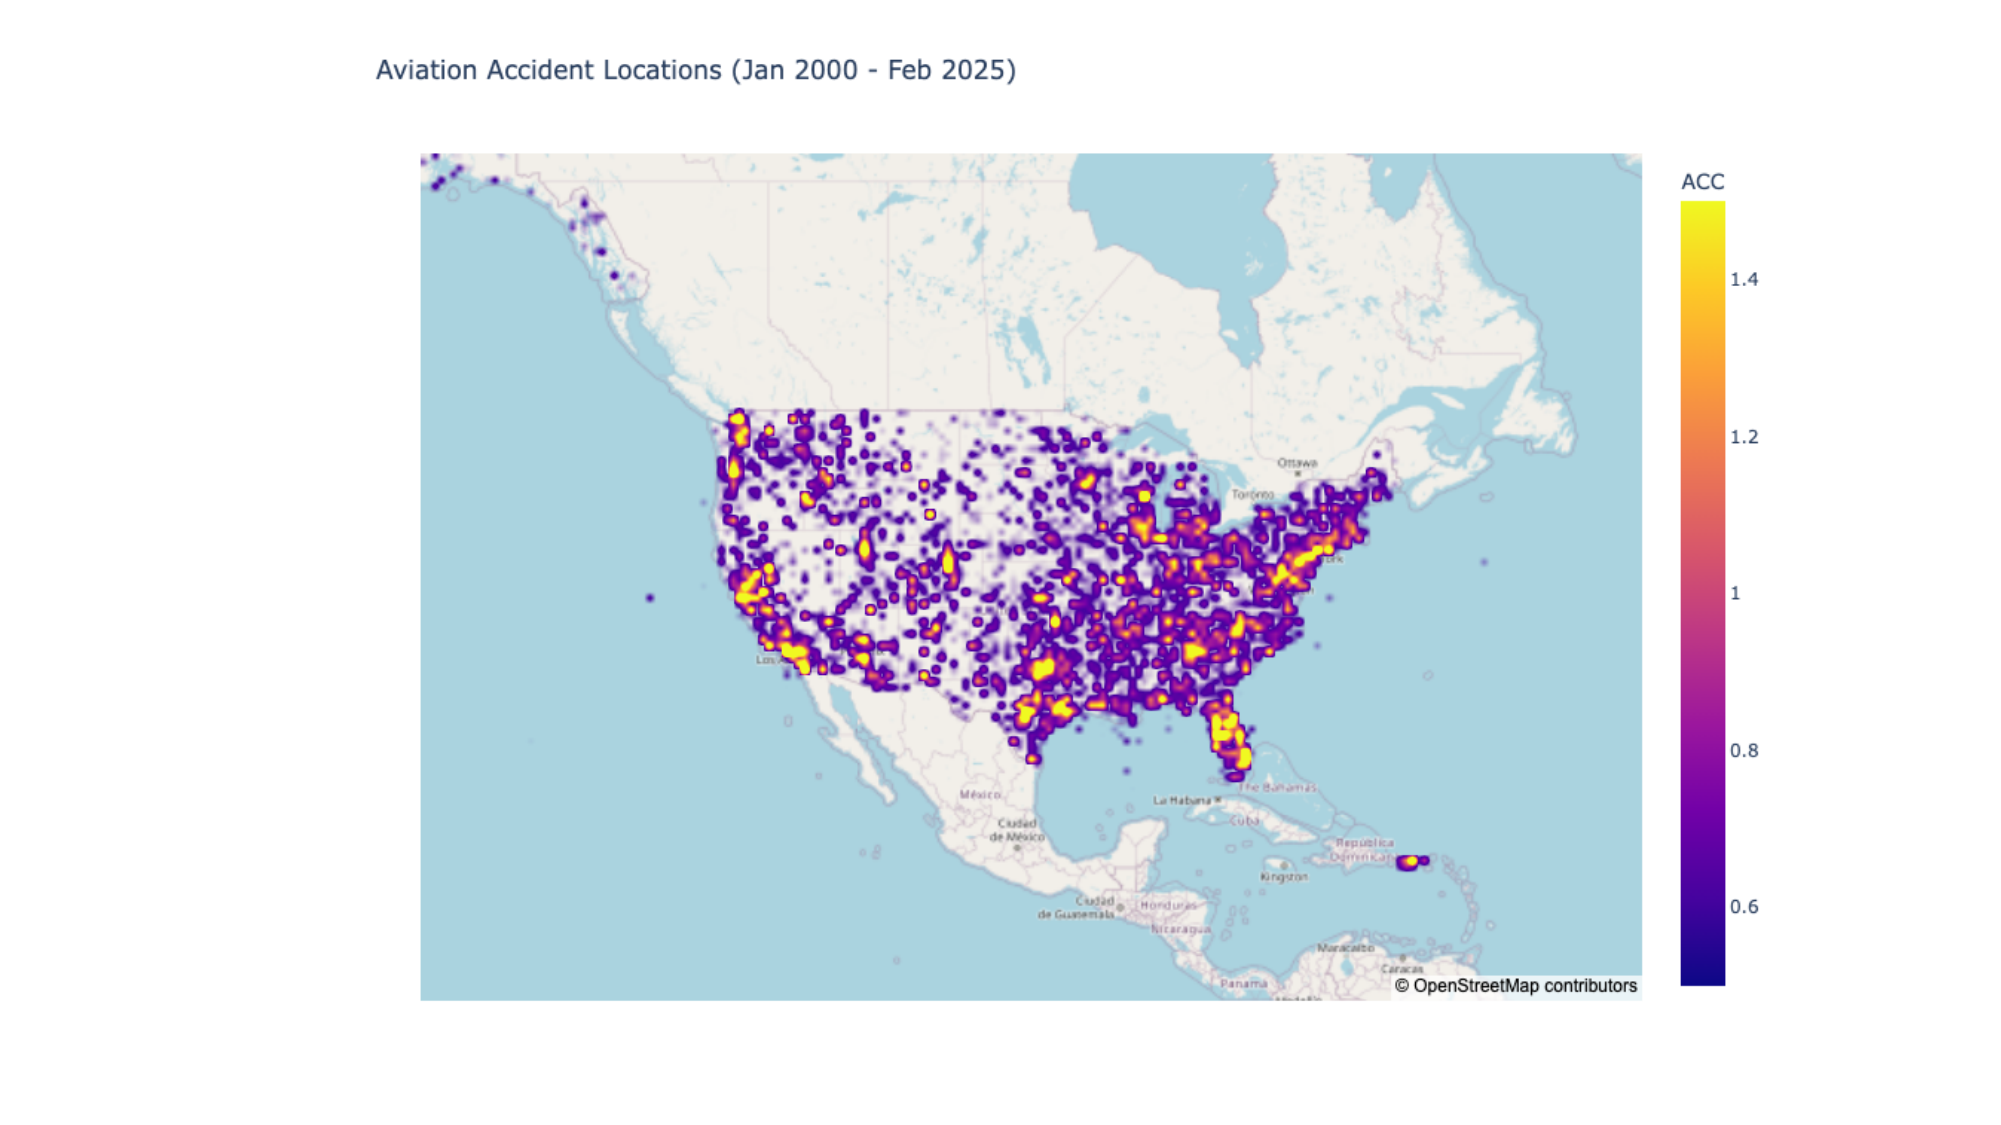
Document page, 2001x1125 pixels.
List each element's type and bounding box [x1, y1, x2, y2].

picture [302, 5, 1788, 1120]
